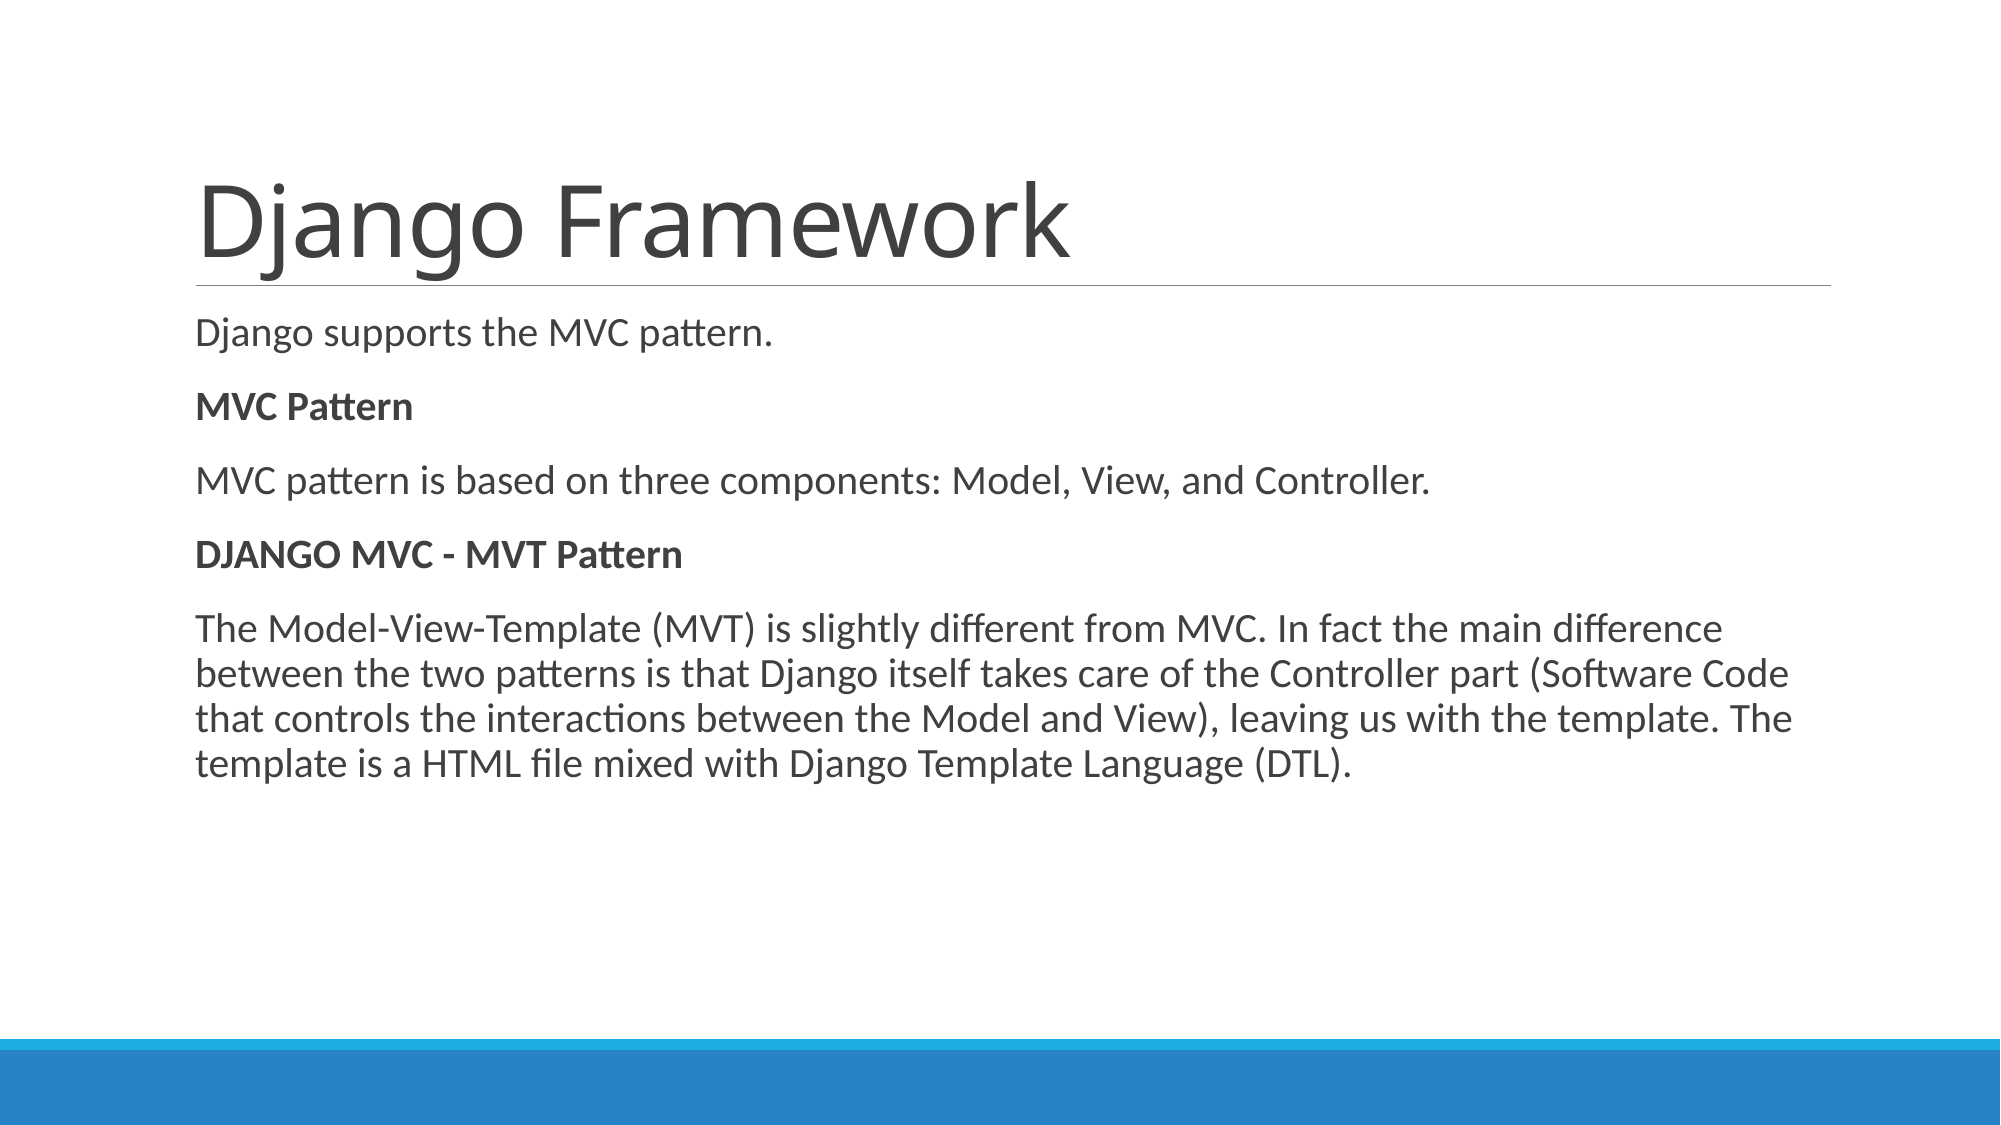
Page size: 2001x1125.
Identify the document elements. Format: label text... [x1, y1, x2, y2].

list Django supports the MVC pattern. MVC Pattern MVC pattern is based on three components: Model, View, and Controller. DJANGO MVC - MVT Pattern The Model-View-Template (MVT) is slightly different from MVC. In fact the main difference between the two patterns is that Django itself takes care of the Controller part (Software Code that controls the interactions between the Model and View), leaving us with the template. The template is a HTML file mixed with Django Template Language (DTL). [180, 302, 1830, 963]
title Django Framework [180, 47, 1830, 285]
